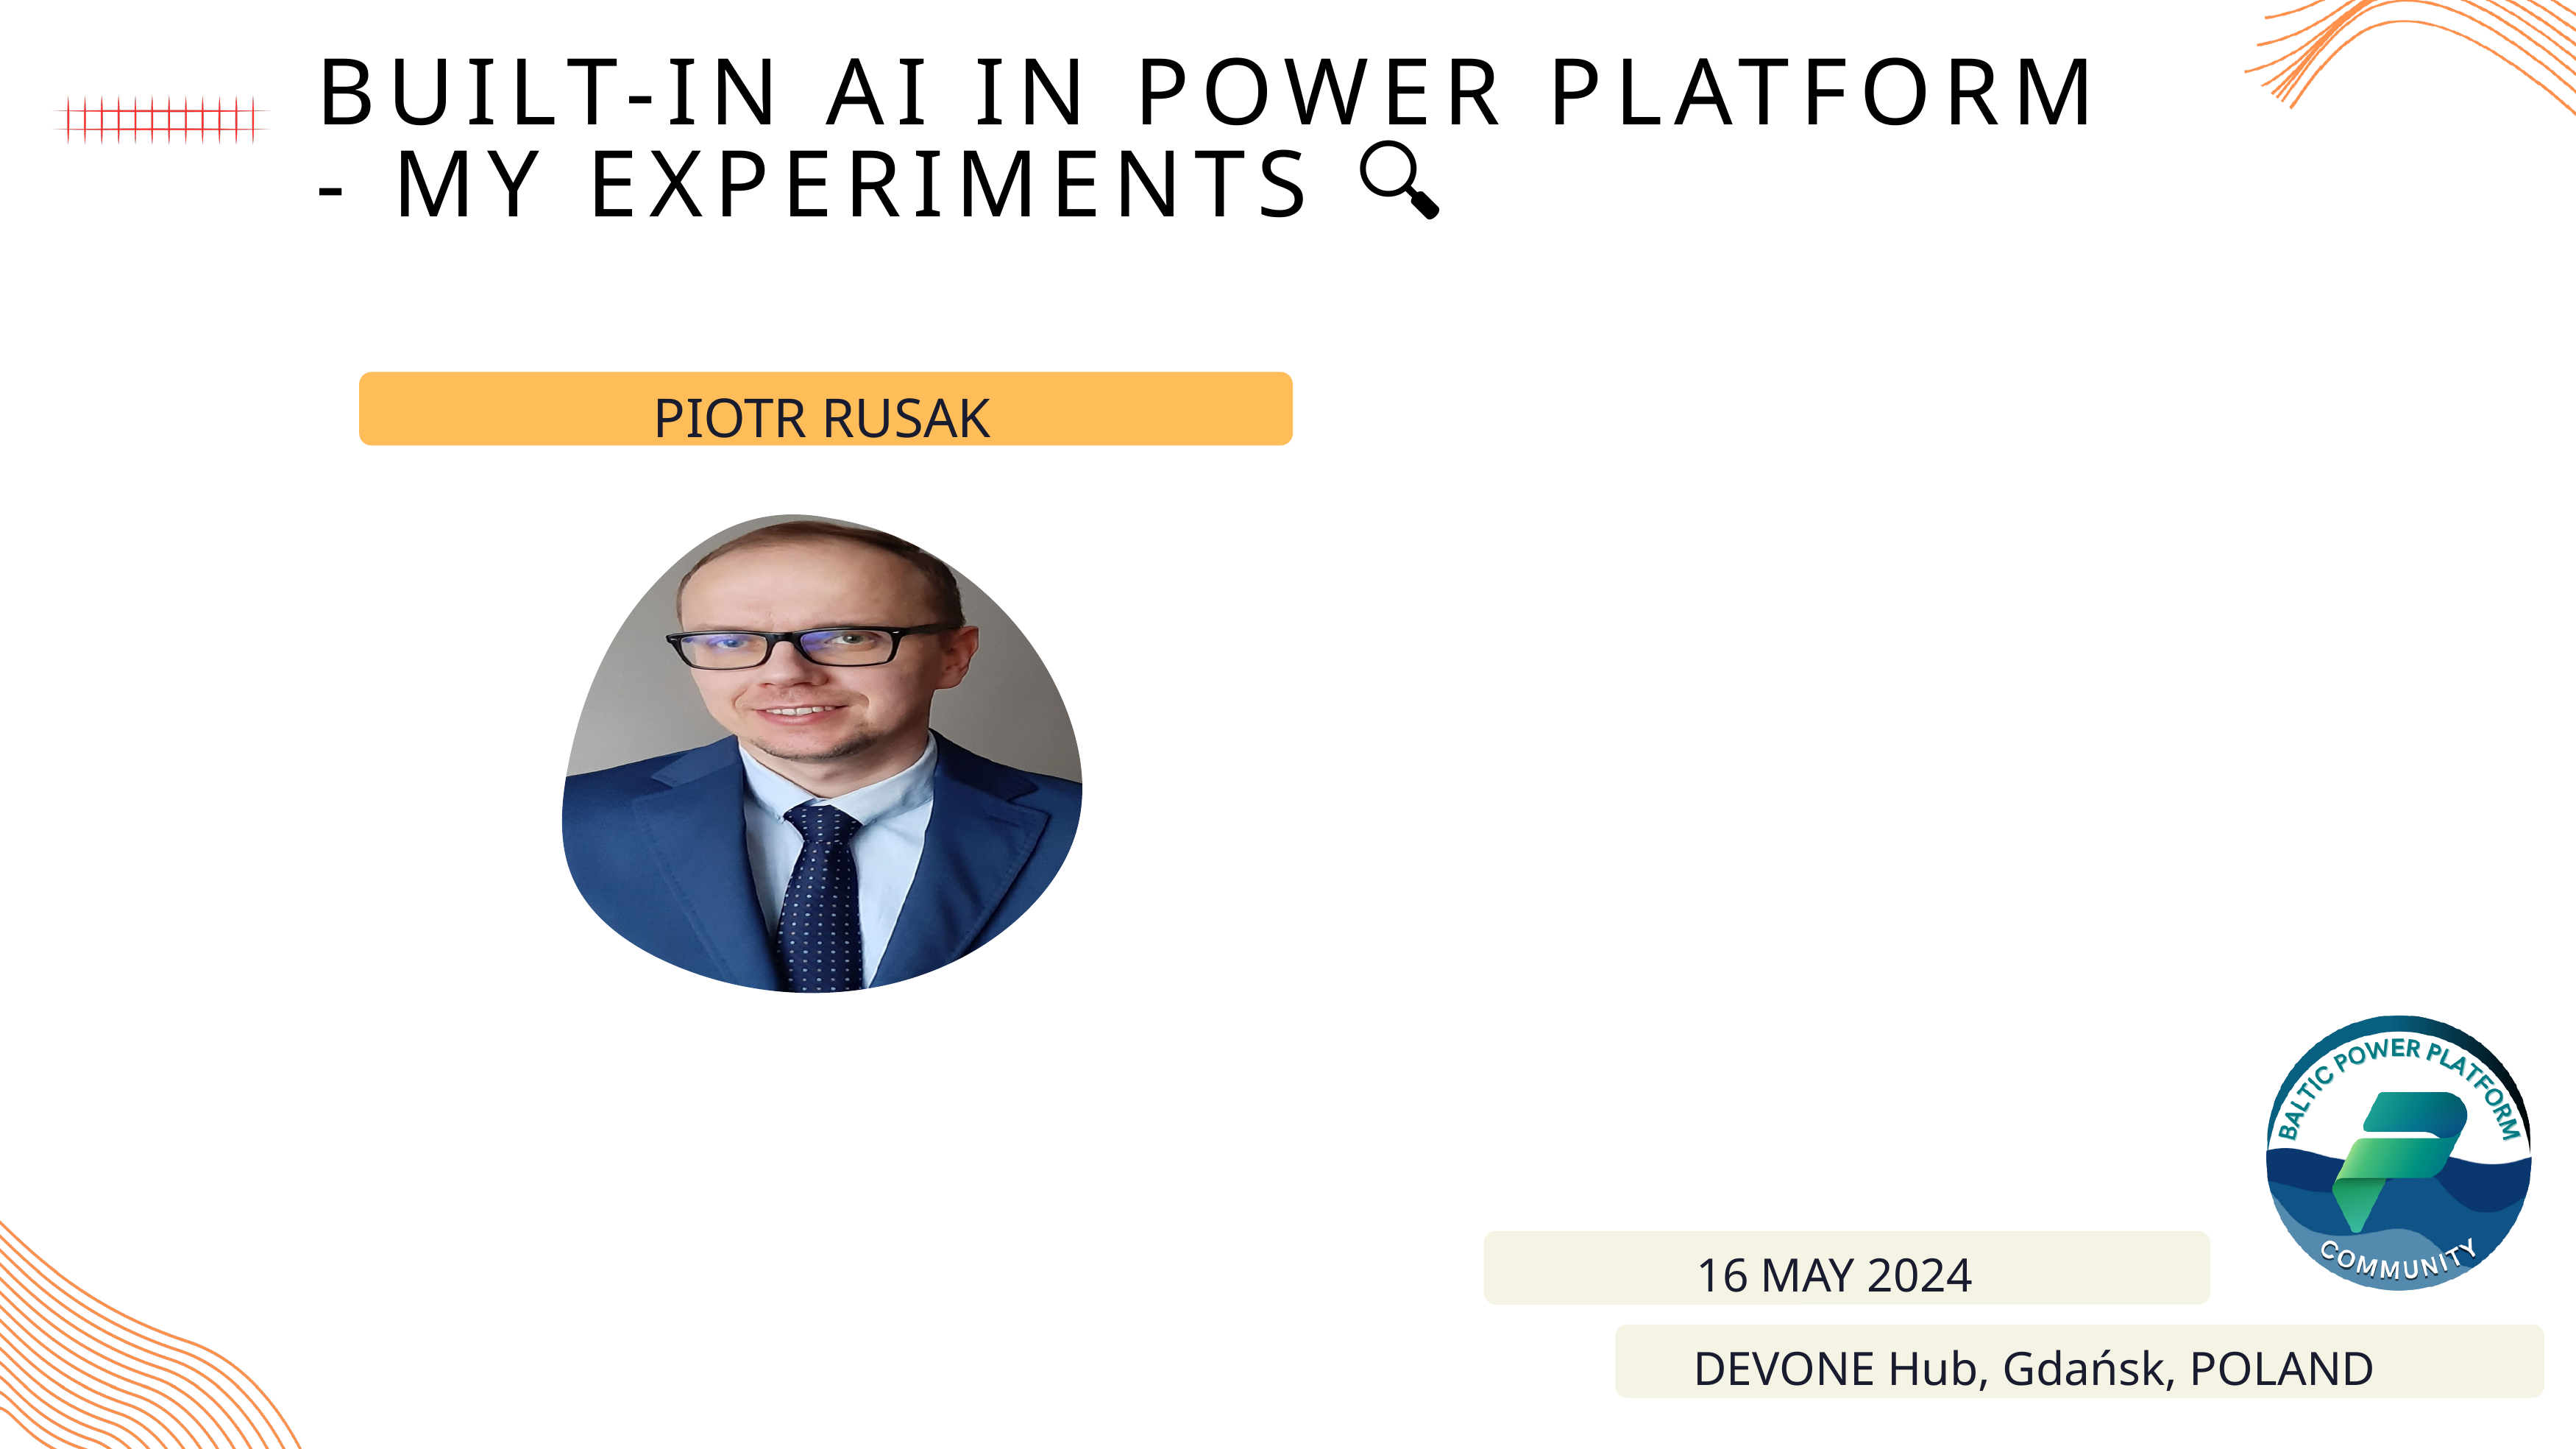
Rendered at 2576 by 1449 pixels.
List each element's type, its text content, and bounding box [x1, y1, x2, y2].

text_box [52, 95, 272, 145]
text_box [316, 372, 1329, 446]
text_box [1483, 1230, 2211, 1305]
text_box BUILT-IN AI IN POWER PLATFORM - MY EXPERIMENTS 🧪🔬🔍 [316, 51, 2185, 235]
text_box [2184, 0, 2575, 322]
text_box [0, 1201, 350, 1449]
picture [2232, 982, 2565, 1314]
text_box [561, 506, 1090, 1015]
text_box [1615, 1324, 2545, 1449]
